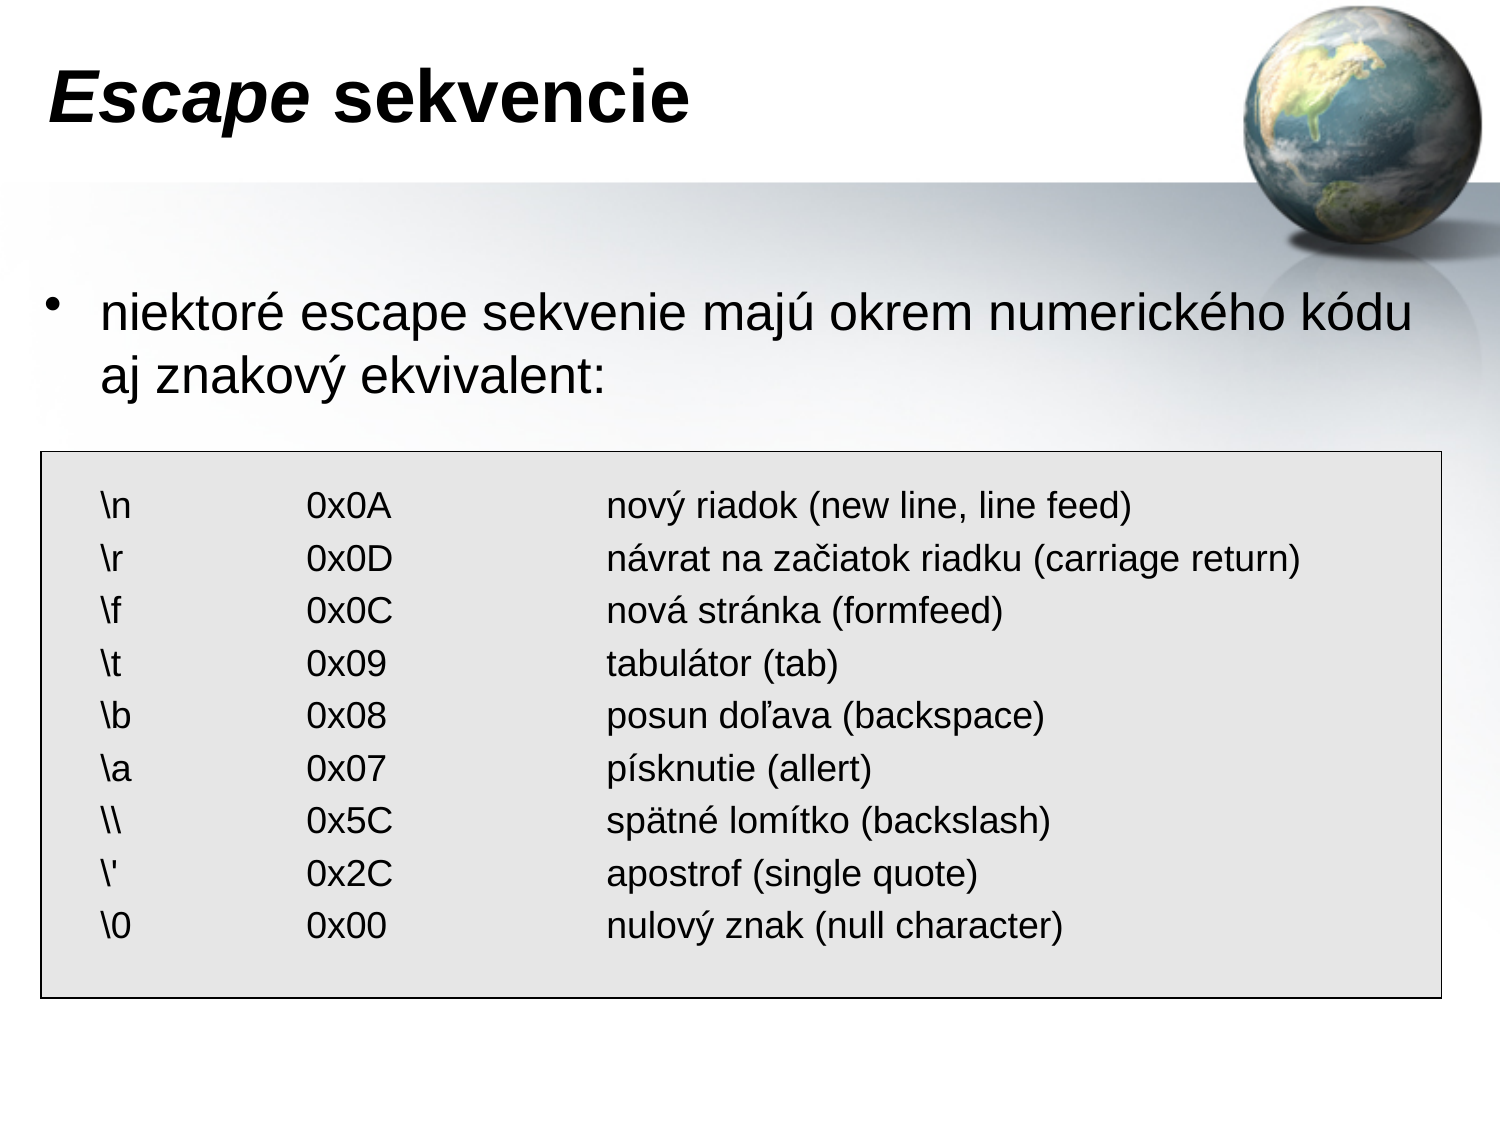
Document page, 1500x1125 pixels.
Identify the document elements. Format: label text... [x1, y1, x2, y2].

text_box \n 0x0A nový riadok (new line, line feed) \r 0x0D návrat na začiatok riadku (carriage return) \f 0x0C nová stránka (formfeed) \t 0x09 tabulátor (tab) \b 0x08 posun doľava (backspace) \a 0x07 písknutie (allert) \\ 0x5C spätné lomítko (backslash) \' 0x2C apostrof (single quote) \0 0x00 nulový znak (null character) [85, 473, 1442, 998]
text_box [40, 451, 1442, 999]
list niektoré escape sekvenie majú okrem numerického kódu aj znakový ekvivalent: [29, 271, 1471, 994]
title Escape sekvencie [33, 22, 1239, 162]
picture [0, 0, 1500, 1125]
